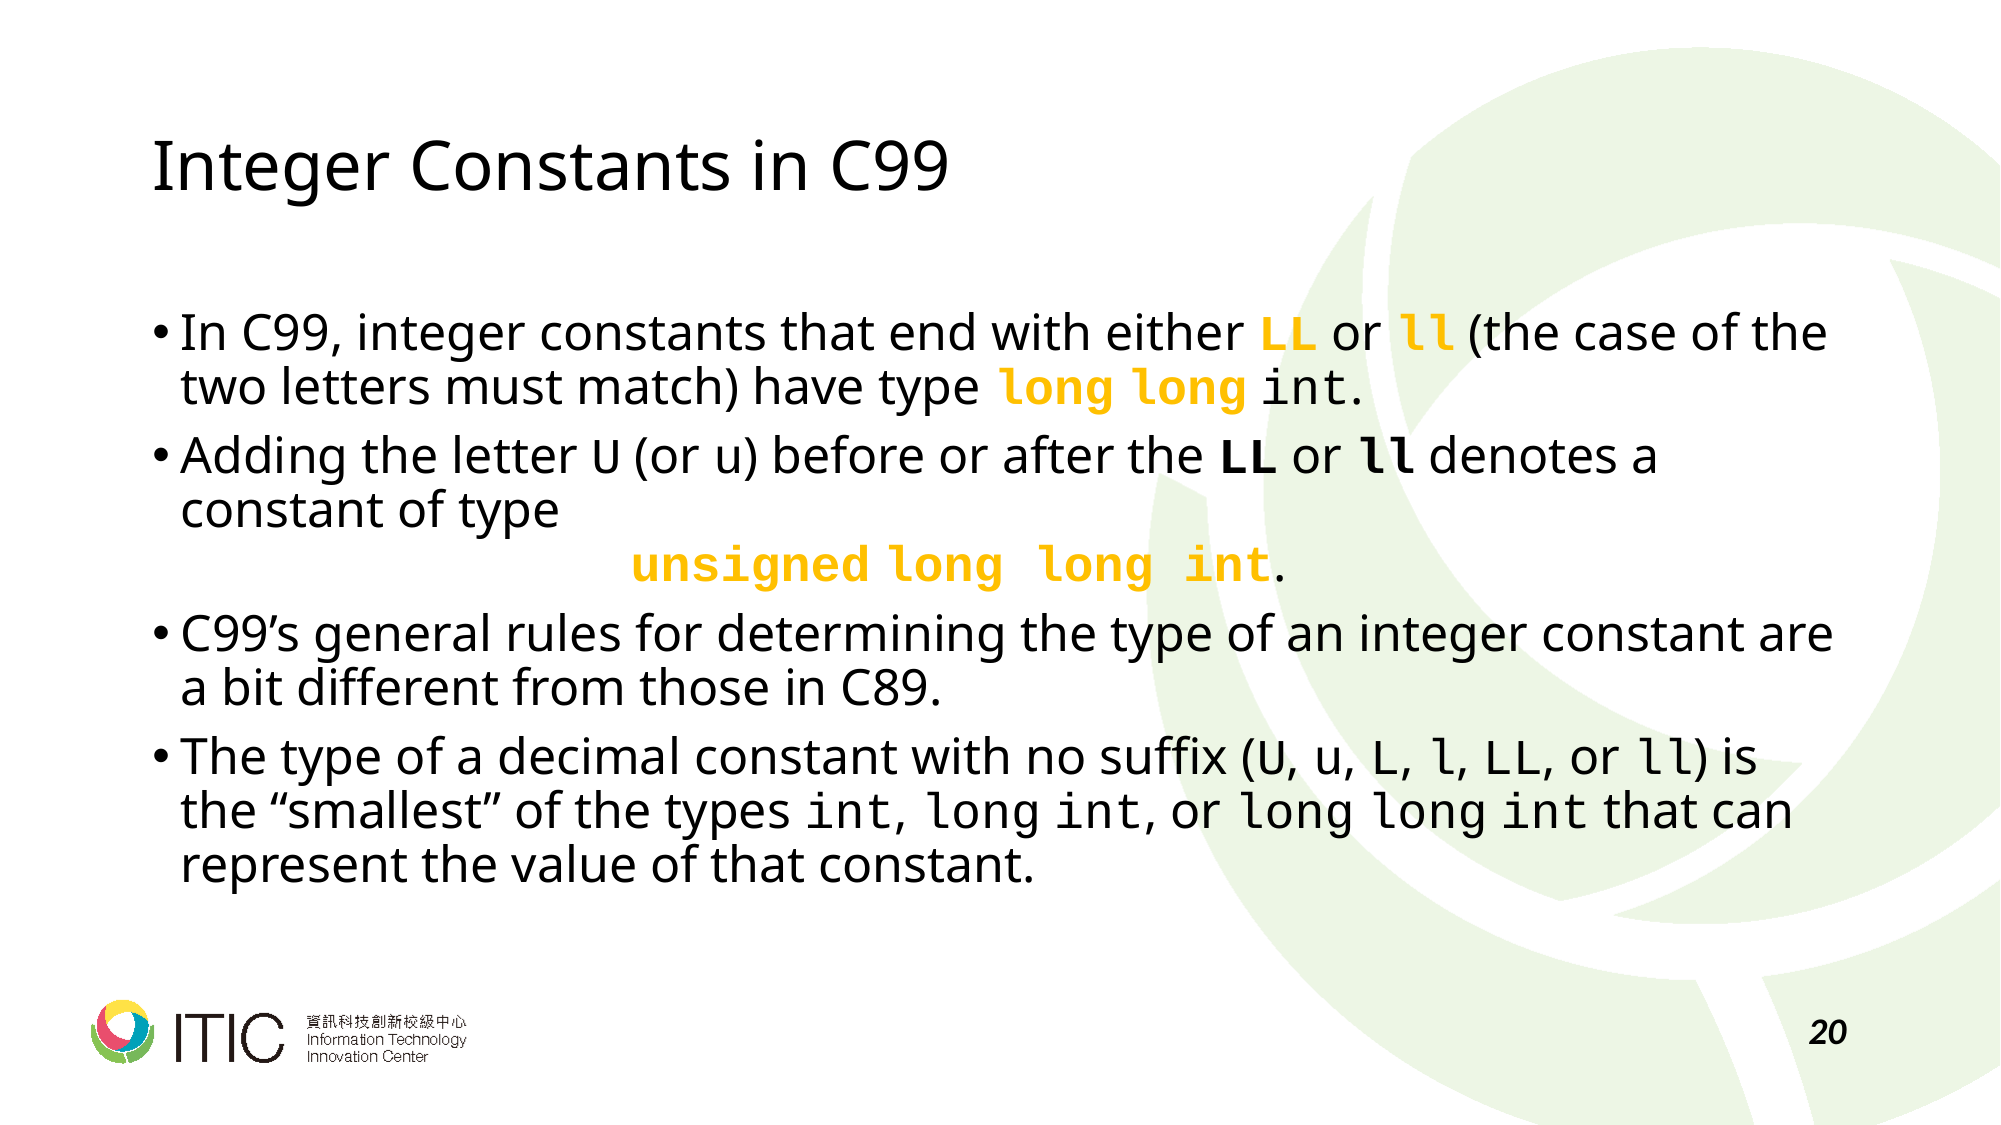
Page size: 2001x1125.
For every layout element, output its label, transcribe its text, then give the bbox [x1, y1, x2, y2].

title Integer Constants in C99 [137, 59, 1863, 278]
picture [0, 0, 2001, 1125]
list In C99, integer constants that end with either LL or ll (the case of the two letters must match) have type long long int. Adding the letter U (or u) before or after the LL or ll denotes a constant of type unsigned long long int. C99’s general rules for determining the type of an integer constant are a bit different from those in C89. The type of a decimal constant with no suffix (U, u, L, l, LL, or ll) is the “smallest” of the types int, long int, or long long int that can represent the value of that constant. [137, 299, 1863, 1014]
